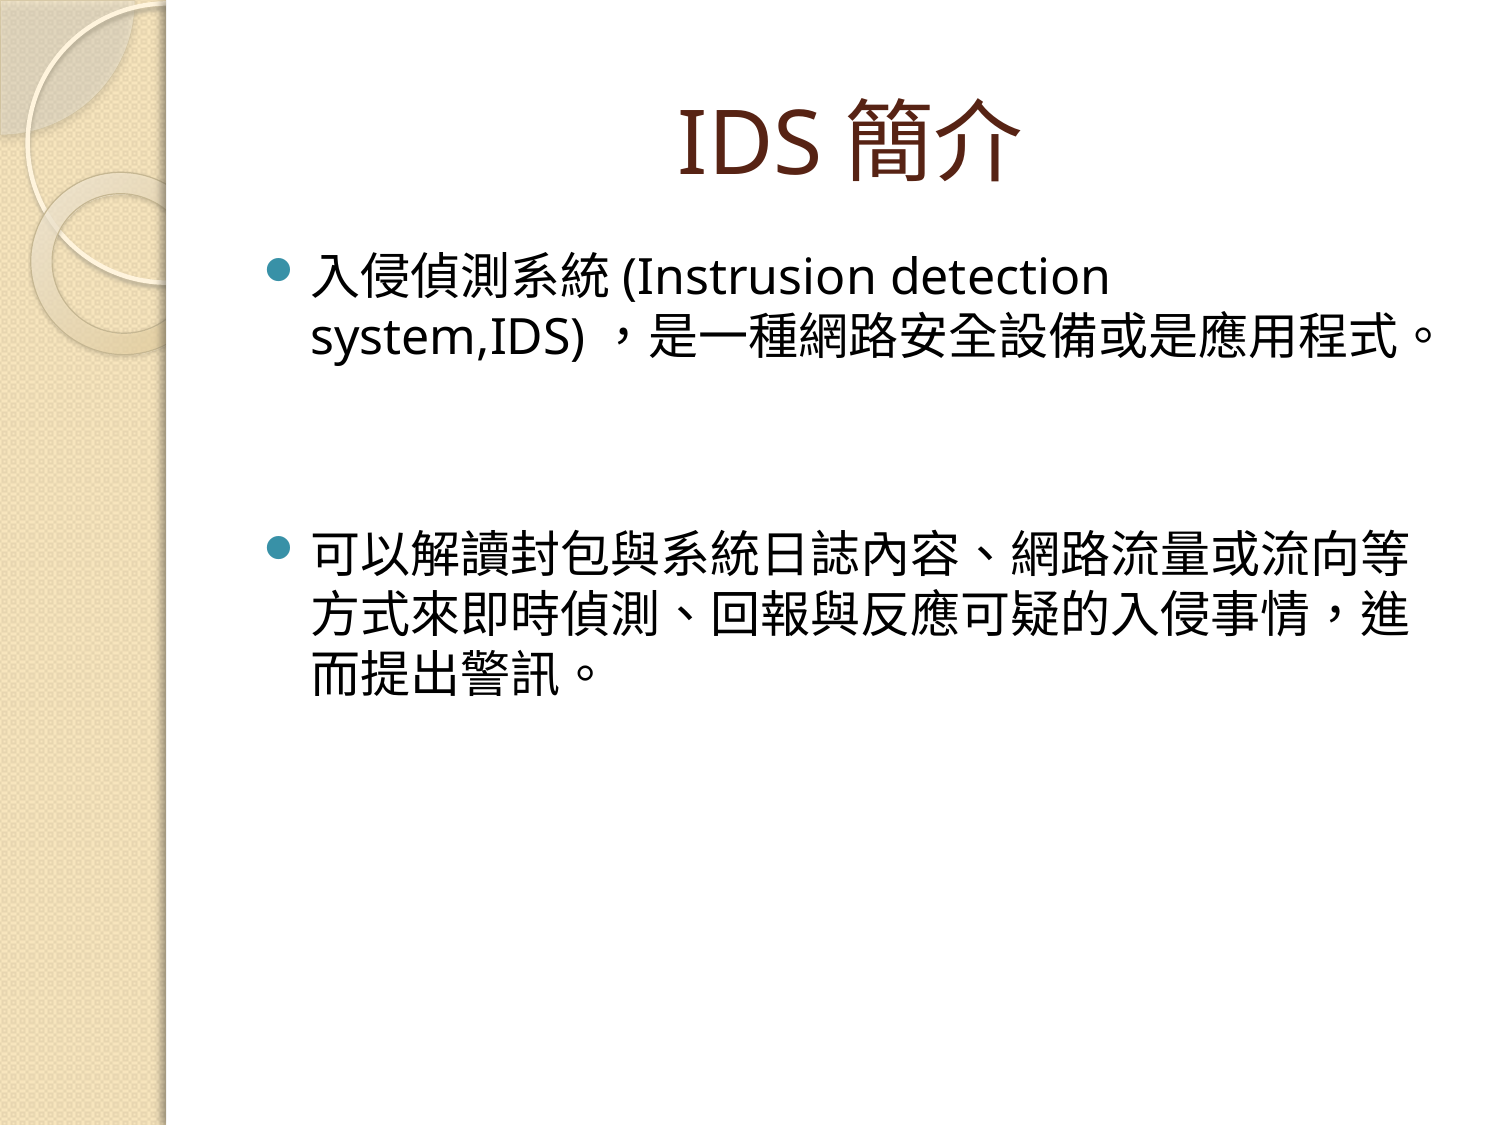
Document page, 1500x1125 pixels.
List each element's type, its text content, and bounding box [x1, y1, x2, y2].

title IDS簡介 [235, 45, 1466, 233]
list 入侵偵測系統(Instrusion detection system,IDS)，是一種網路安全設備或是應用程式。 可以解讀封包與系統日誌內容、網路流量或流向等方式來即時偵測、回報與反應可疑的入侵事情，進而提出警訊。 [235, 237, 1466, 1025]
